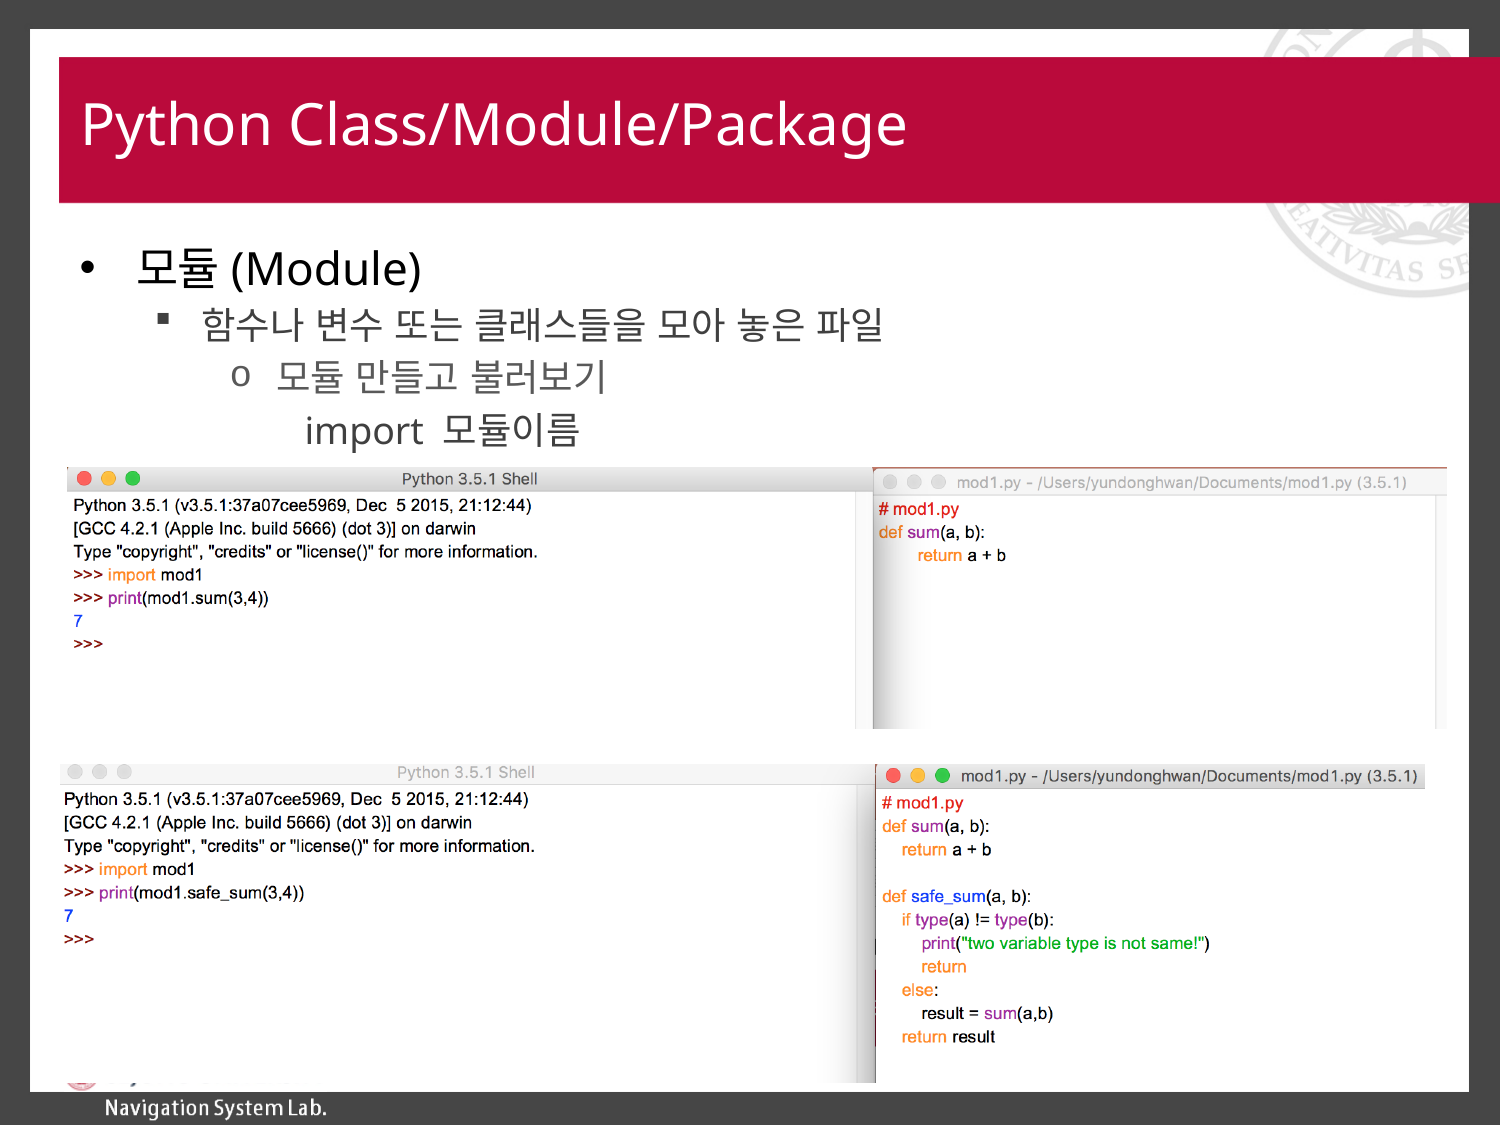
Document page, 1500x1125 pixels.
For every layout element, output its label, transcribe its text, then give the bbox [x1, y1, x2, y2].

picture [0, 0, 1500, 1125]
list 모듈(Module) 함수나 변수 또는 클래스들을 모아 놓은 파일 모듈 만들고 불러보기 import 모듈이름 [64, 734, 1447, 1071]
title Python Class/Module/Package [64, 61, 1483, 184]
list 모듈(Module) 함수나 변수 또는 클래스들을 모아 놓은 파일 모듈 만들고 불러보기 import 모듈이름 [64, 231, 1447, 469]
